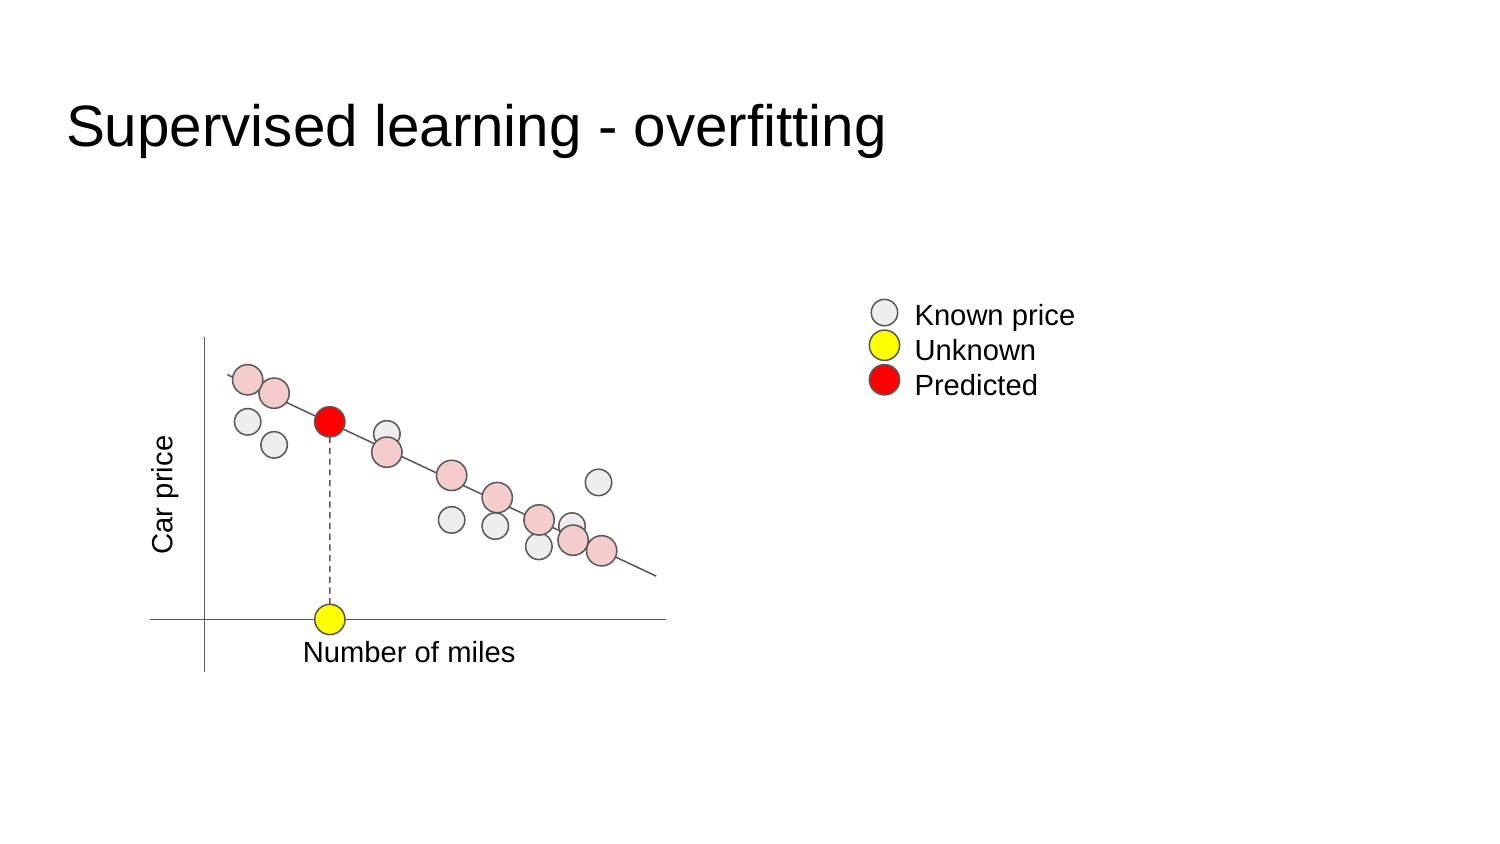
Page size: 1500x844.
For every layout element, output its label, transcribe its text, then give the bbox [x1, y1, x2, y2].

text_box [234, 364, 262, 373]
text_box [871, 299, 898, 326]
title Supervised learning - overfitting [51, 72, 1449, 167]
text_box [316, 627, 344, 635]
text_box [227, 374, 657, 577]
text_box [314, 604, 345, 618]
text_box Known price Unknown Predicted [899, 281, 1500, 427]
text_box [869, 330, 899, 361]
text_box Car price [128, 320, 213, 570]
text_box [869, 364, 900, 395]
text_box Number of miles [287, 618, 1015, 704]
